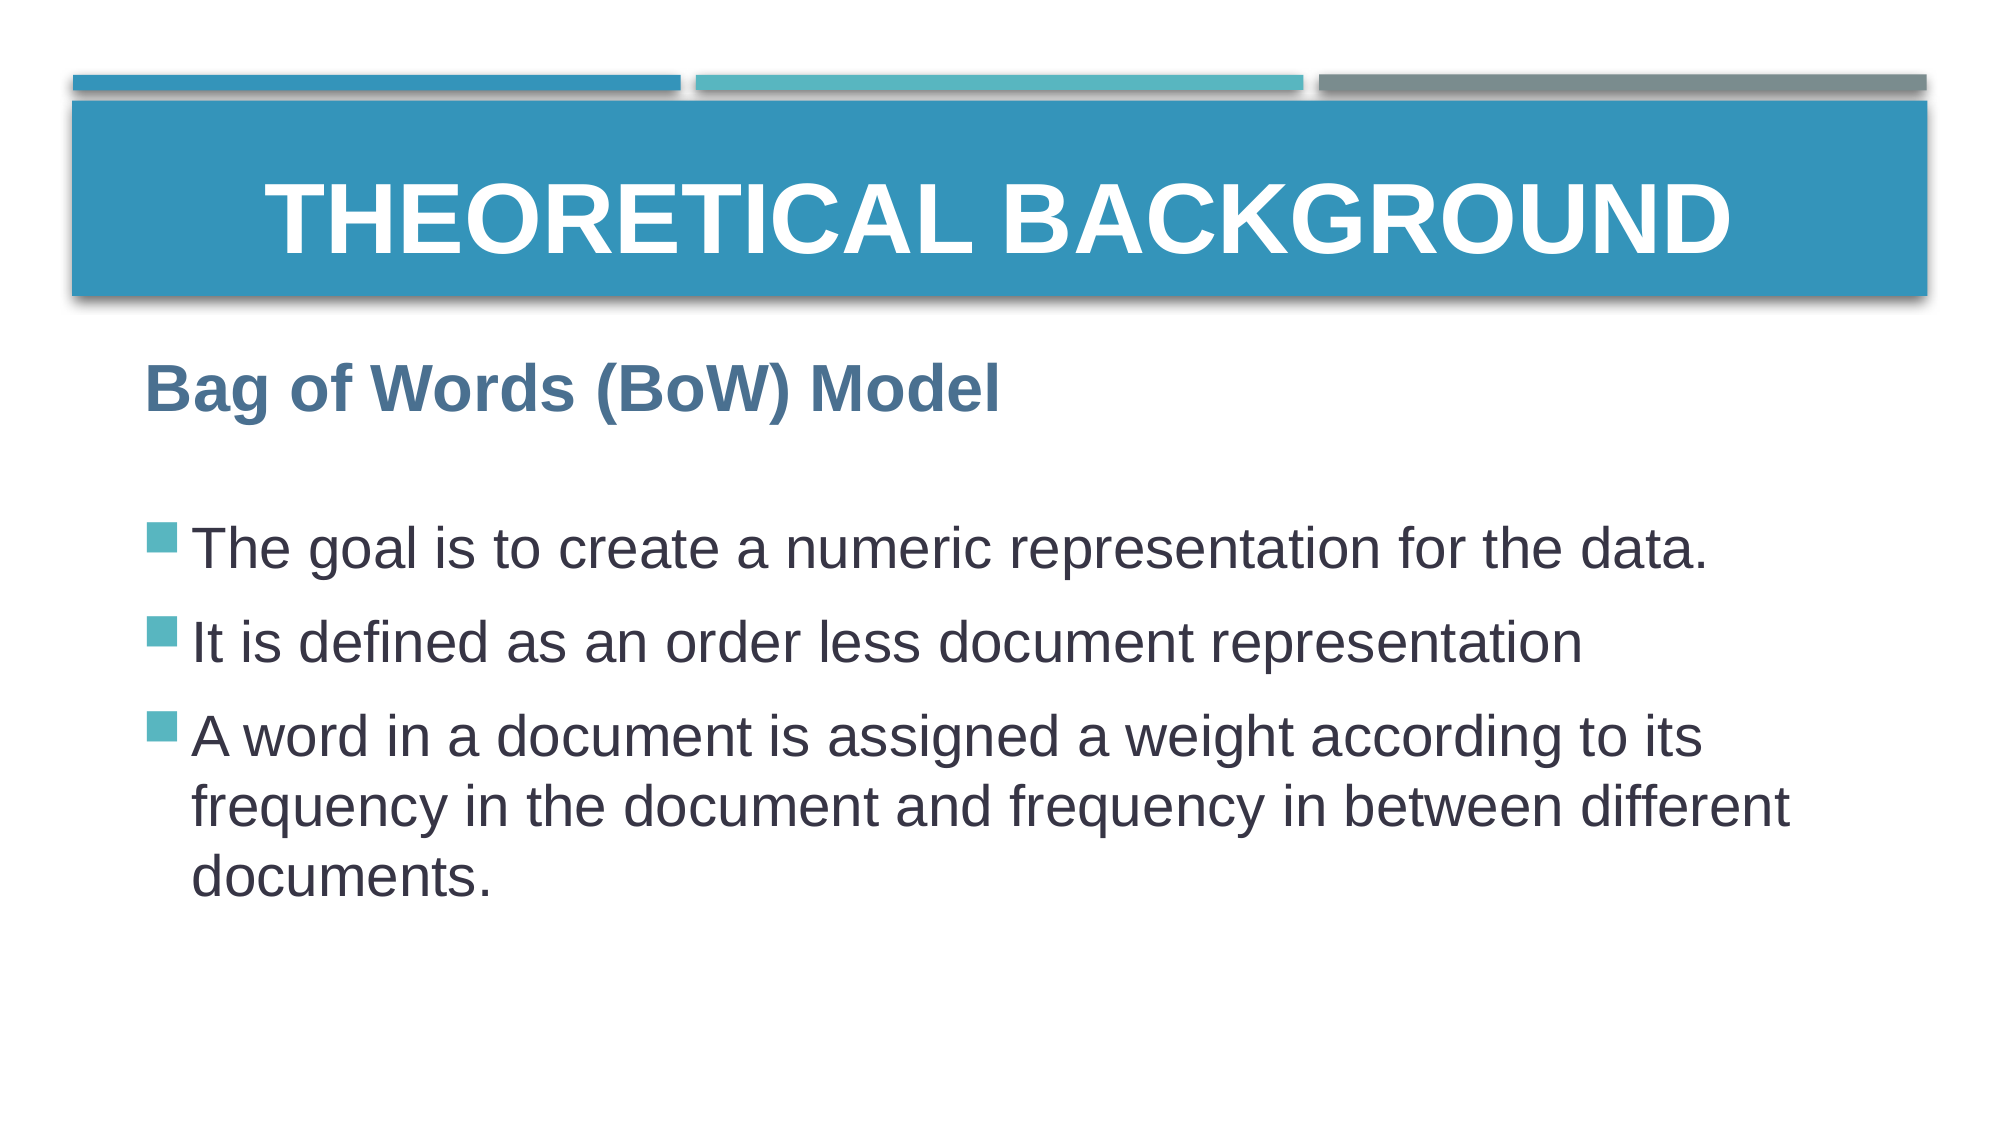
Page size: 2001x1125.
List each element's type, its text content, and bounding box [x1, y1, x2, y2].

text_box [181, 530, 654, 889]
title Theoretical Background [95, 115, 1905, 282]
list The goal is to create a numeric representation for the data. It is defined as an order less document representation A word in a document is assigned a weight according to its frequency in the document and frequency in between different documents. [126, 346, 1936, 1072]
text_box [46, 0, 519, 250]
text_box Bag of Words (BoW) Model [130, 337, 1019, 432]
